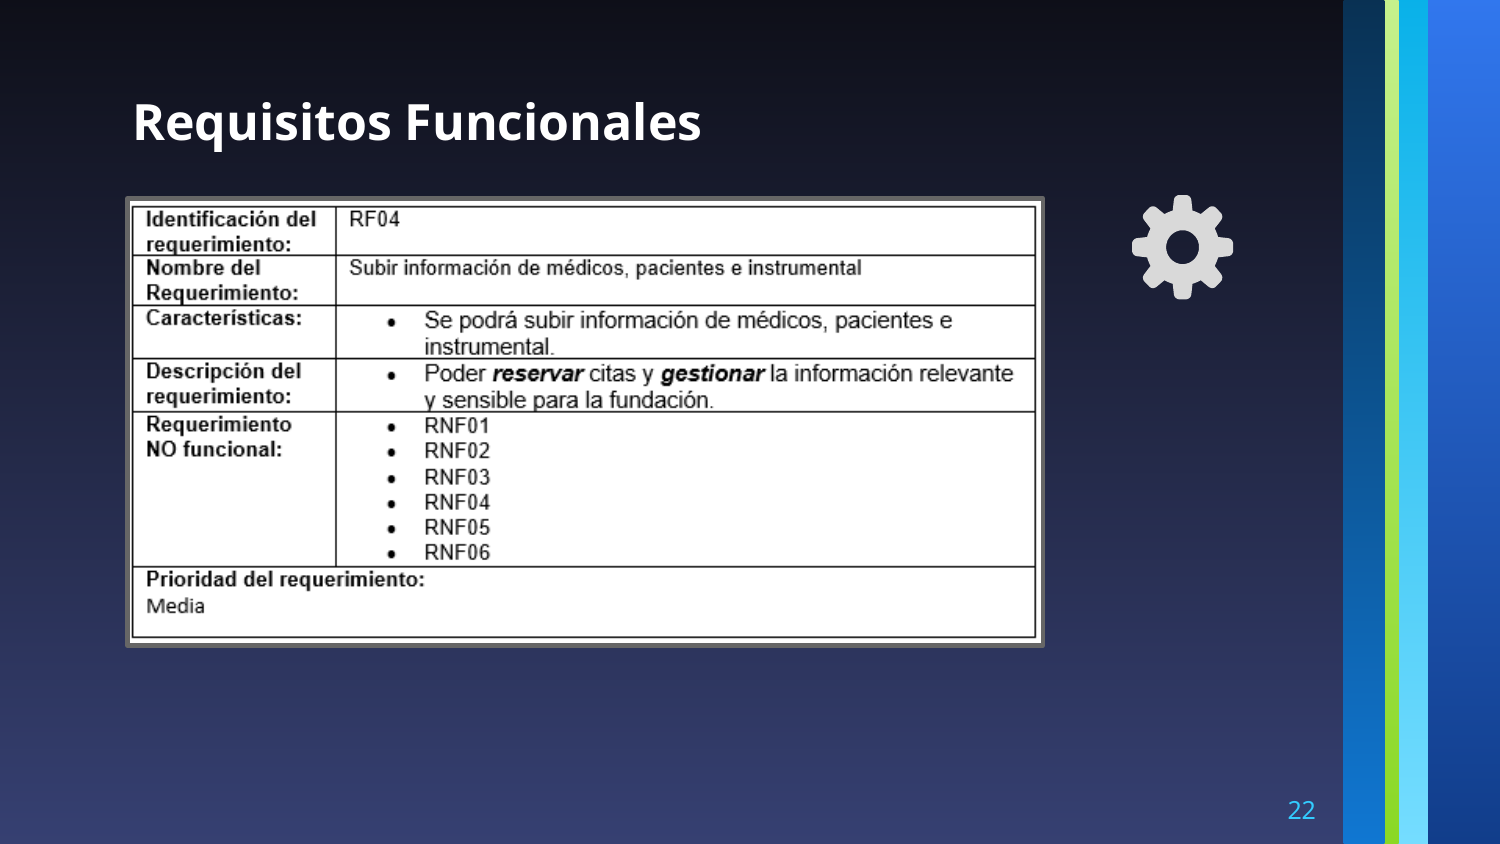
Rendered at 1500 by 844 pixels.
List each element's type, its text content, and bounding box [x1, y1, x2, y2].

picture [129, 200, 1041, 644]
text_box [1132, 195, 1234, 300]
title Requisitos Funcionales [117, 52, 963, 166]
slide_number ‹#› [1241, 779, 1332, 844]
